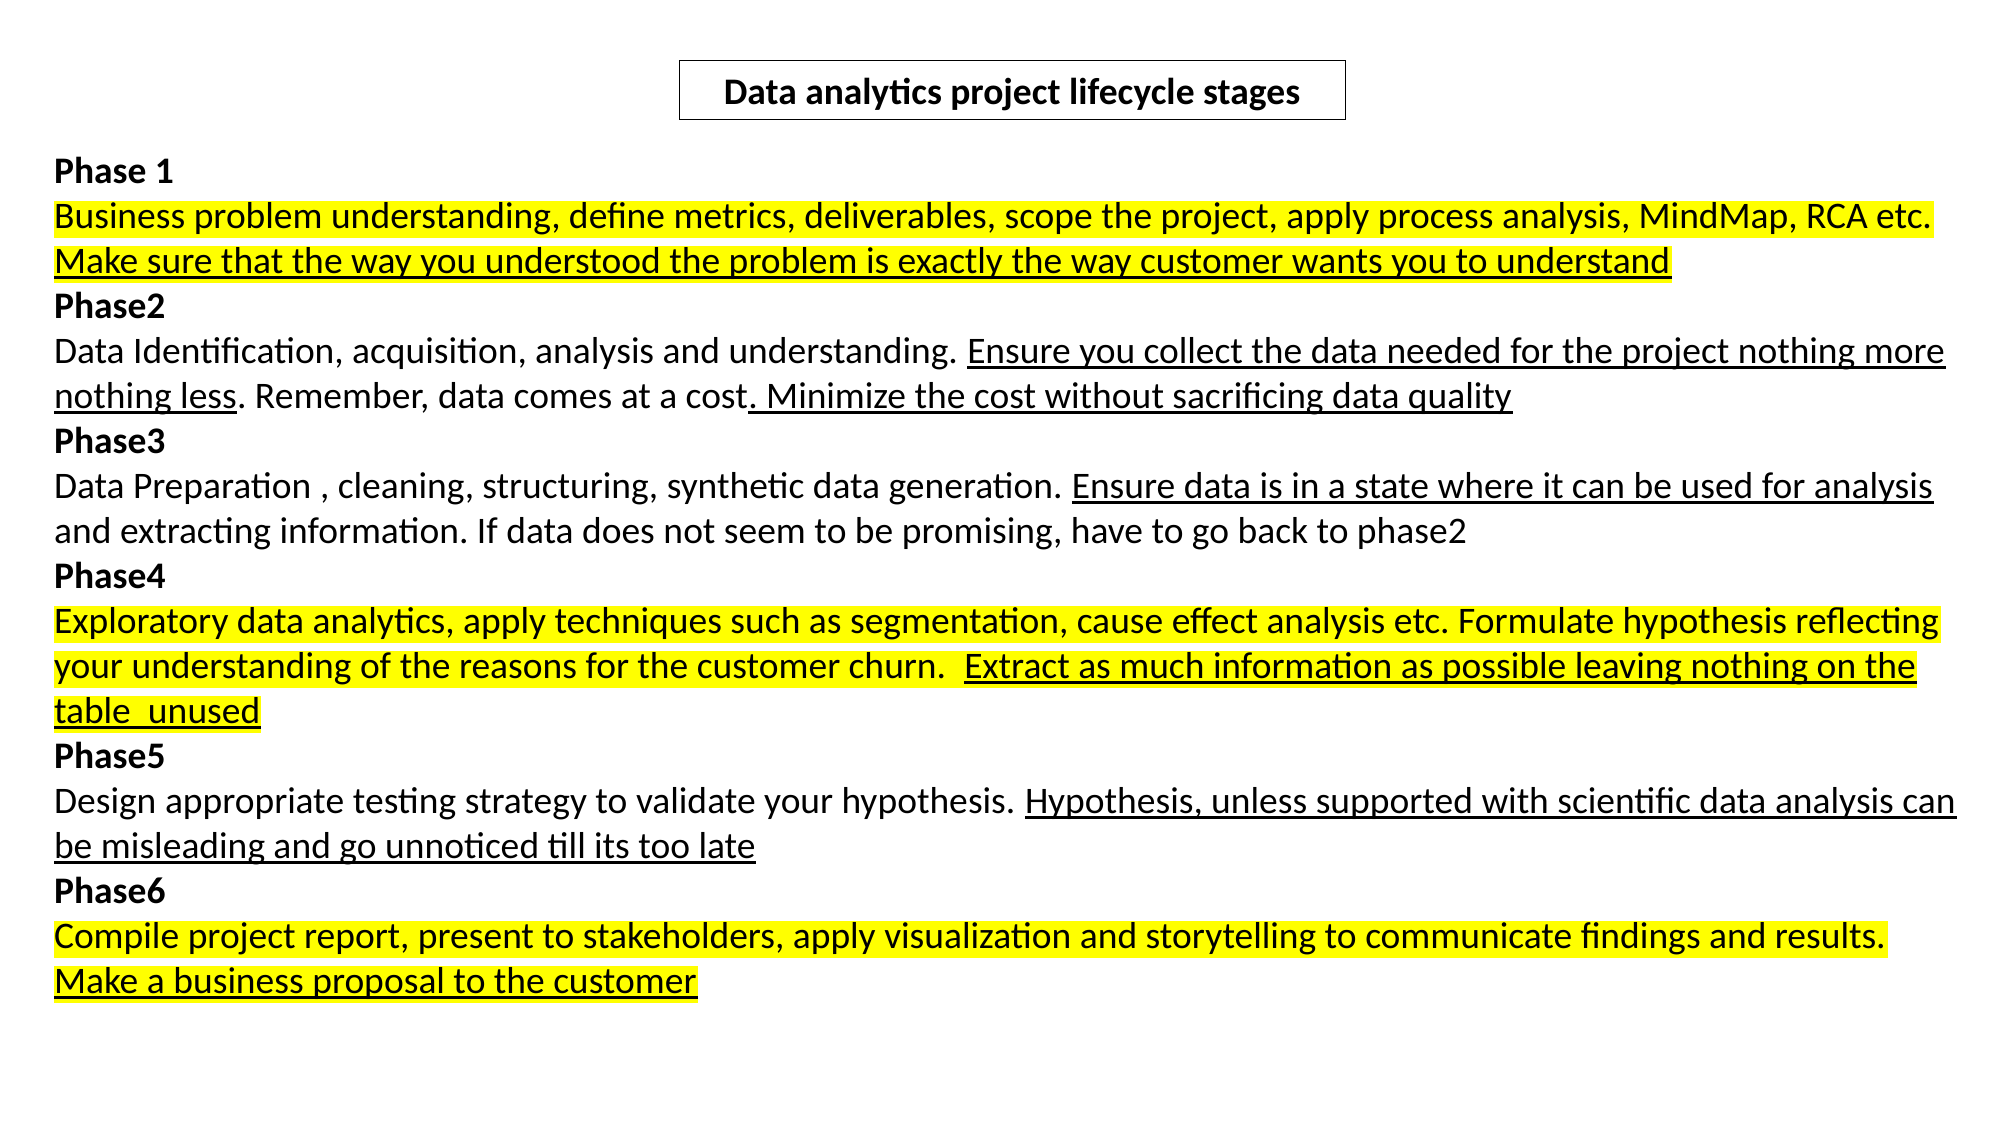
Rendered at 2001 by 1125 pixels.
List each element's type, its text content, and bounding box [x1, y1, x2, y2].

text_box Phase 1 Business problem understanding, define metrics, deliverables, scope the project, apply process analysis, MindMap, RCA etc. Make sure that the way you understood the problem is exactly the way customer wants you to understand Phase2 Data Identification, acquisition, analysis and understanding. Ensure you collect the data needed for the project nothing more nothing less. Remember, data comes at a cost. Minimize the cost without sacrificing data quality Phase3 Data Preparation , cleaning, structuring, synthetic data generation. Ensure data is in a state where it can be used for analysis and extracting information. If data does not seem to be promising, have to go back to phase2 Phase4 Exploratory data analytics, apply techniques such as segmentation, cause effect analysis etc. Formulate hypothesis reflecting your understanding of the reasons for the customer churn. Extract as much information as possible leaving nothing on the table unused Phase5 Design appropriate testing strategy to validate your hypothesis. Hypothesis, unless supported with scientific data analysis can be misleading and go unnoticed till its too late Phase6 Compile project report, present to stakeholders, apply visualization and storytelling to communicate findings and results. Make a business proposal to the customer [39, 138, 1976, 1009]
text_box Data analytics project lifecycle stages [679, 60, 1346, 120]
text_box [1413, 431, 1452, 492]
